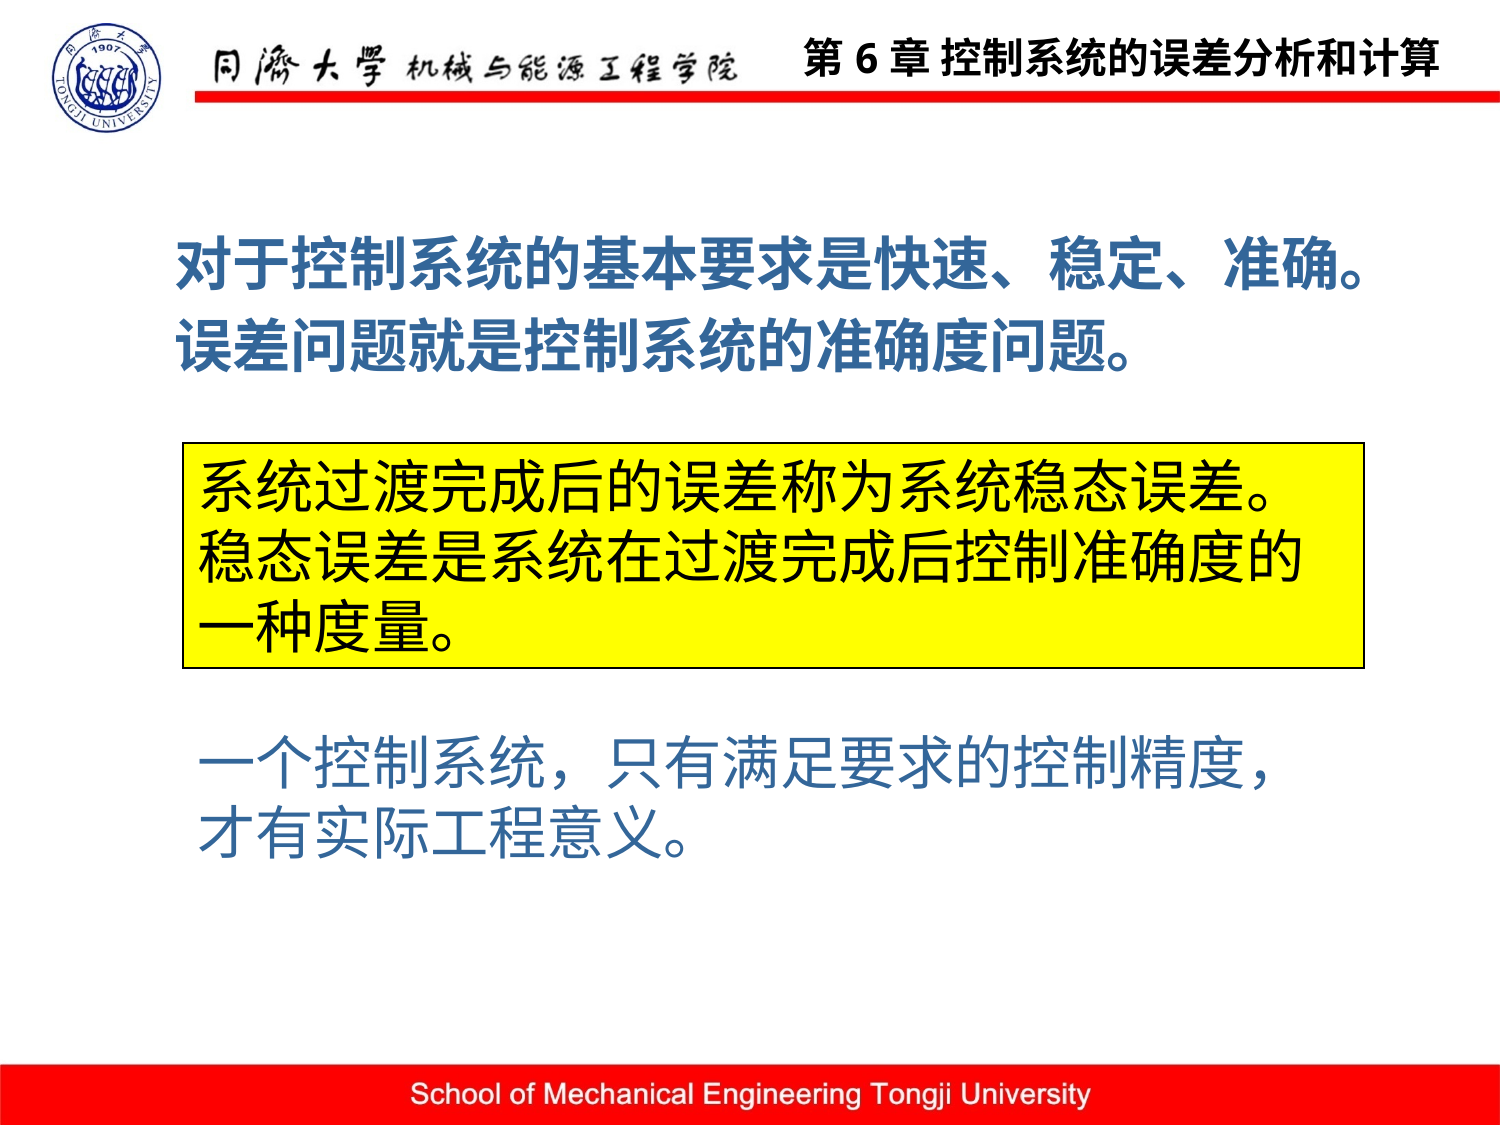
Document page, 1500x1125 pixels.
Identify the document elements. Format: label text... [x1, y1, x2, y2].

list 对于控制系统的基本要求是快速、稳定、准确。 误差问题就是控制系统的准确度问题。 [159, 220, 1415, 397]
text_box 第6章 控制系统的误差分析和计算 [773, 34, 1471, 90]
text_box 系统过渡完成后的误差称为系统稳态误差。 稳态误差是系统在过渡完成后控制准确度的一种度量。 [182, 442, 1365, 668]
picture [0, 23, 1500, 1125]
text_box 一个控制系统，只有满足要求的控制精度，才有实际工程意义。 [182, 719, 1365, 874]
